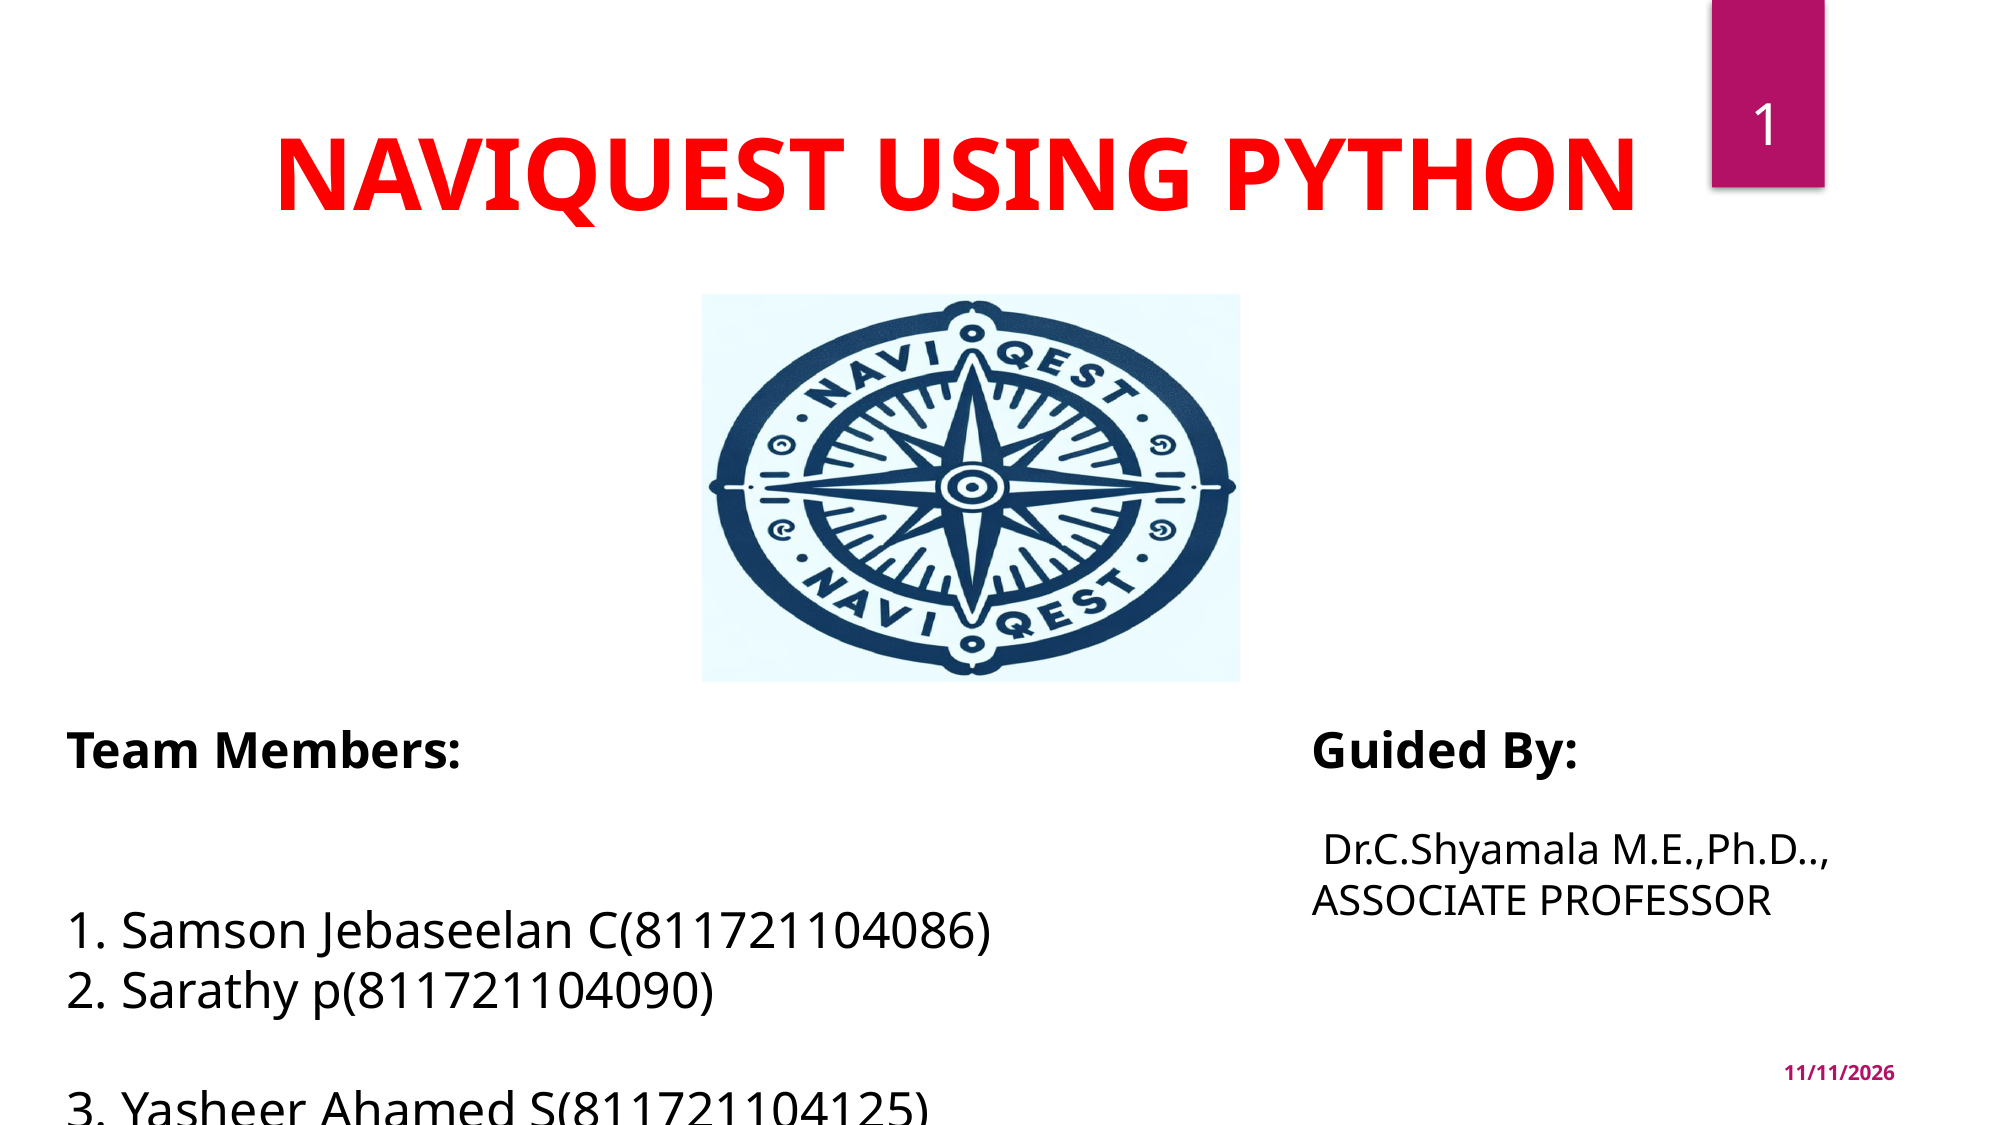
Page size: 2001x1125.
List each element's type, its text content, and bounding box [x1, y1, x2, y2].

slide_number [1747, 1048, 1911, 1099]
slide_number 1 [1698, 48, 1836, 175]
picture [701, 294, 1241, 682]
text_box Team Members: 1. Samson Jebaseelan C(811721104086) 2. Sarathy p(811721104090) 3. Yasheer Ahamed S(811721104125) [51, 710, 1052, 1125]
text_box NAVIQUEST USING PYTHON [257, 103, 1891, 238]
text_box Guided By: Dr.C.Shyamala M.E.,Ph.D.., ASSOCIATE PROFESSOR [1297, 710, 1960, 931]
